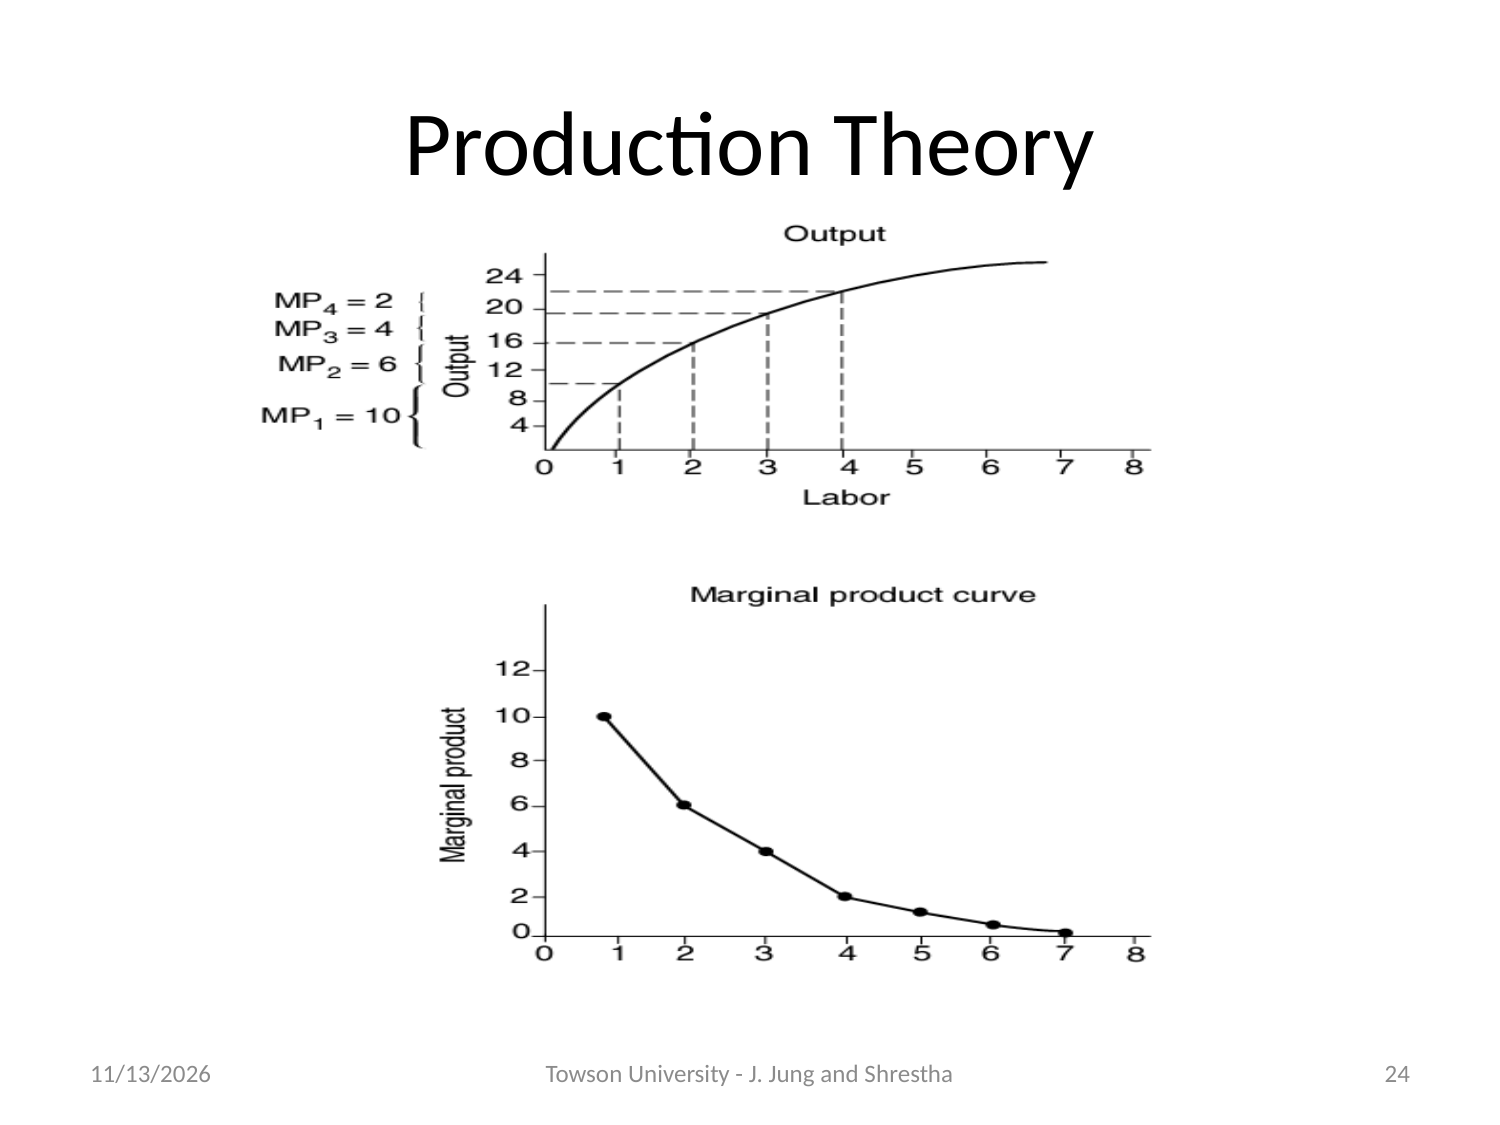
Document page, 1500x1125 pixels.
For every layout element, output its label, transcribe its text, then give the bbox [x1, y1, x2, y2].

footer Towson University - J. Jung and Shrestha [512, 1042, 988, 1103]
title Production Theory [75, 45, 1425, 233]
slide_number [75, 1042, 425, 1103]
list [149, 199, 1376, 1006]
slide_number 24 [1074, 1042, 1425, 1103]
